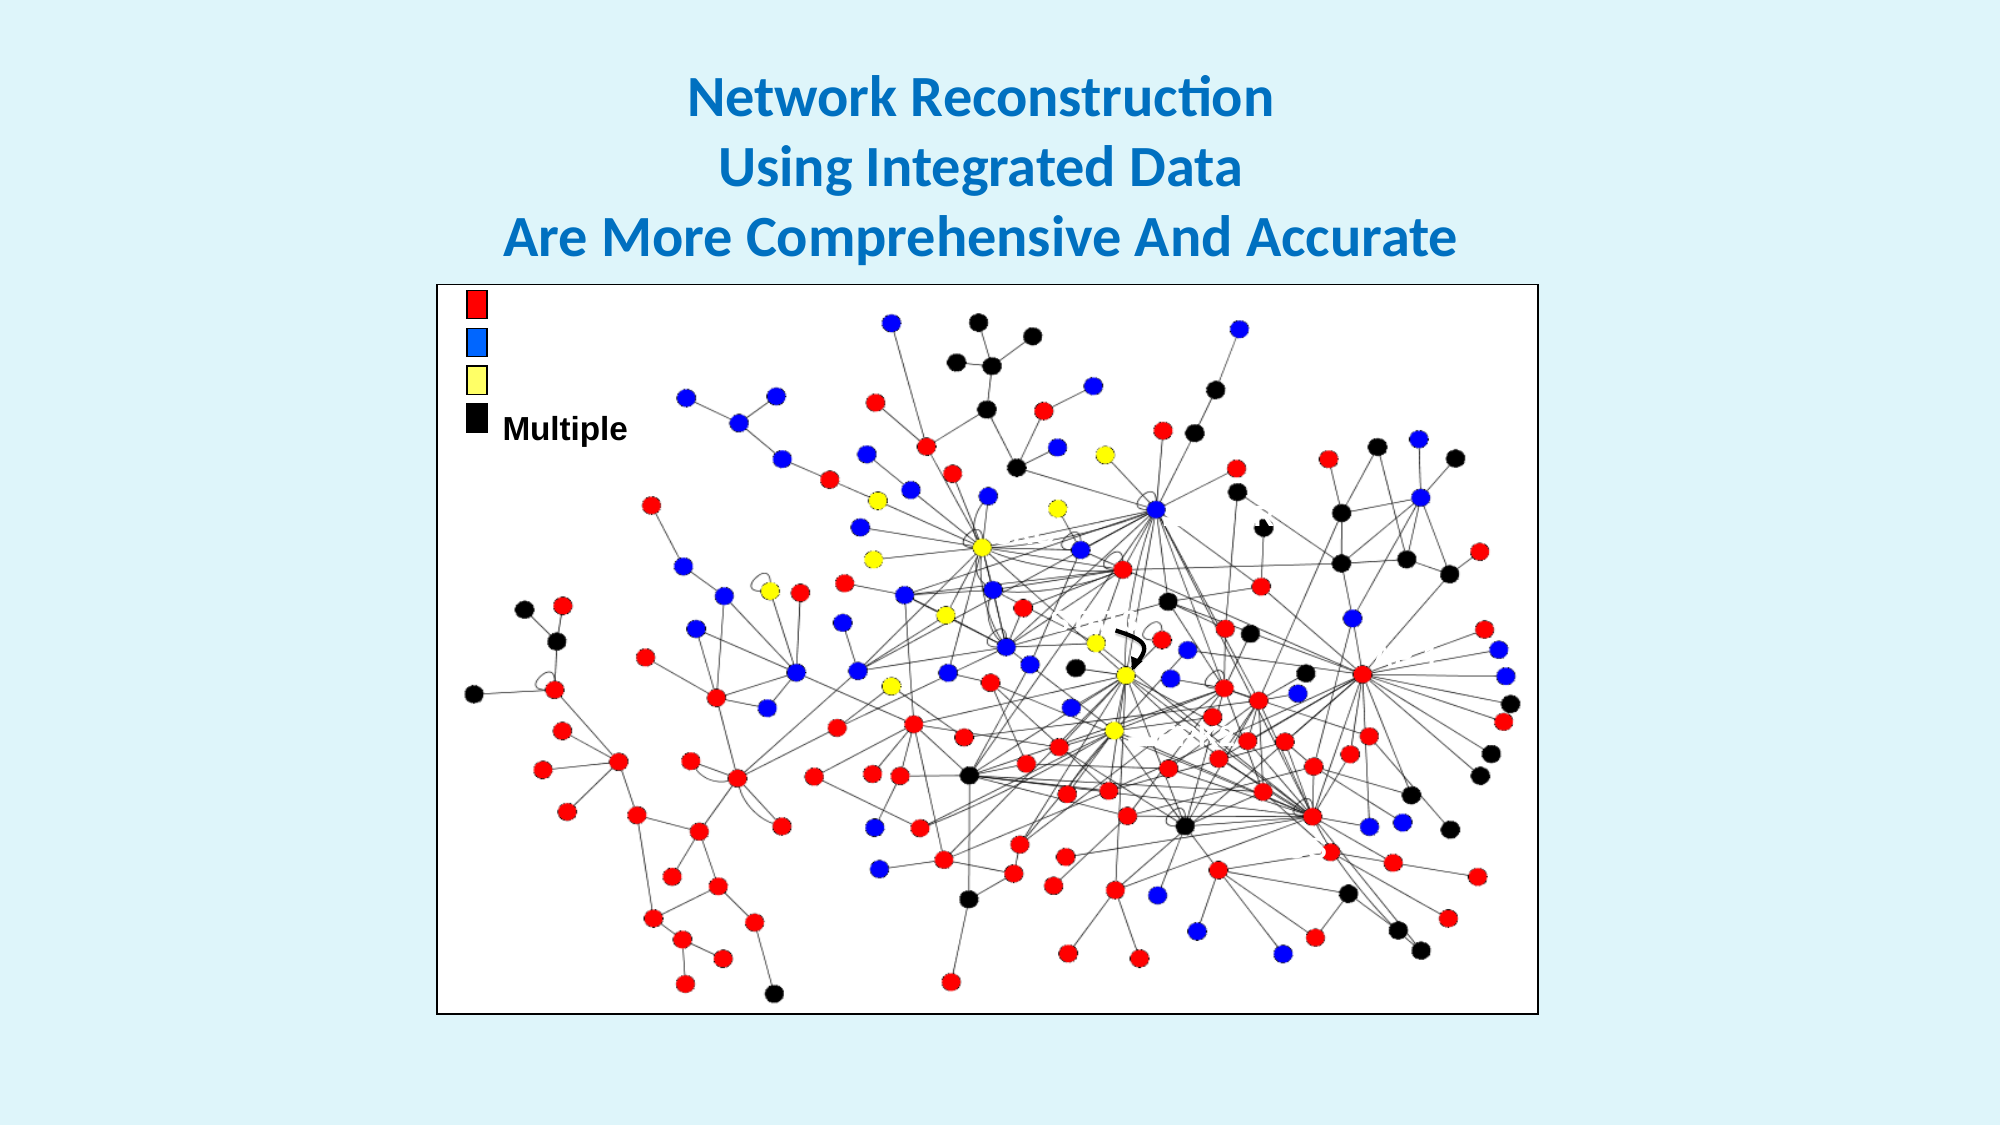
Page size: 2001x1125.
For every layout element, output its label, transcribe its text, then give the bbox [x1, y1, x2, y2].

title Network Reconstruction Using Integrated Data Are More Comprehensive And Accurate [287, 40, 1688, 286]
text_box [437, 285, 1538, 1014]
